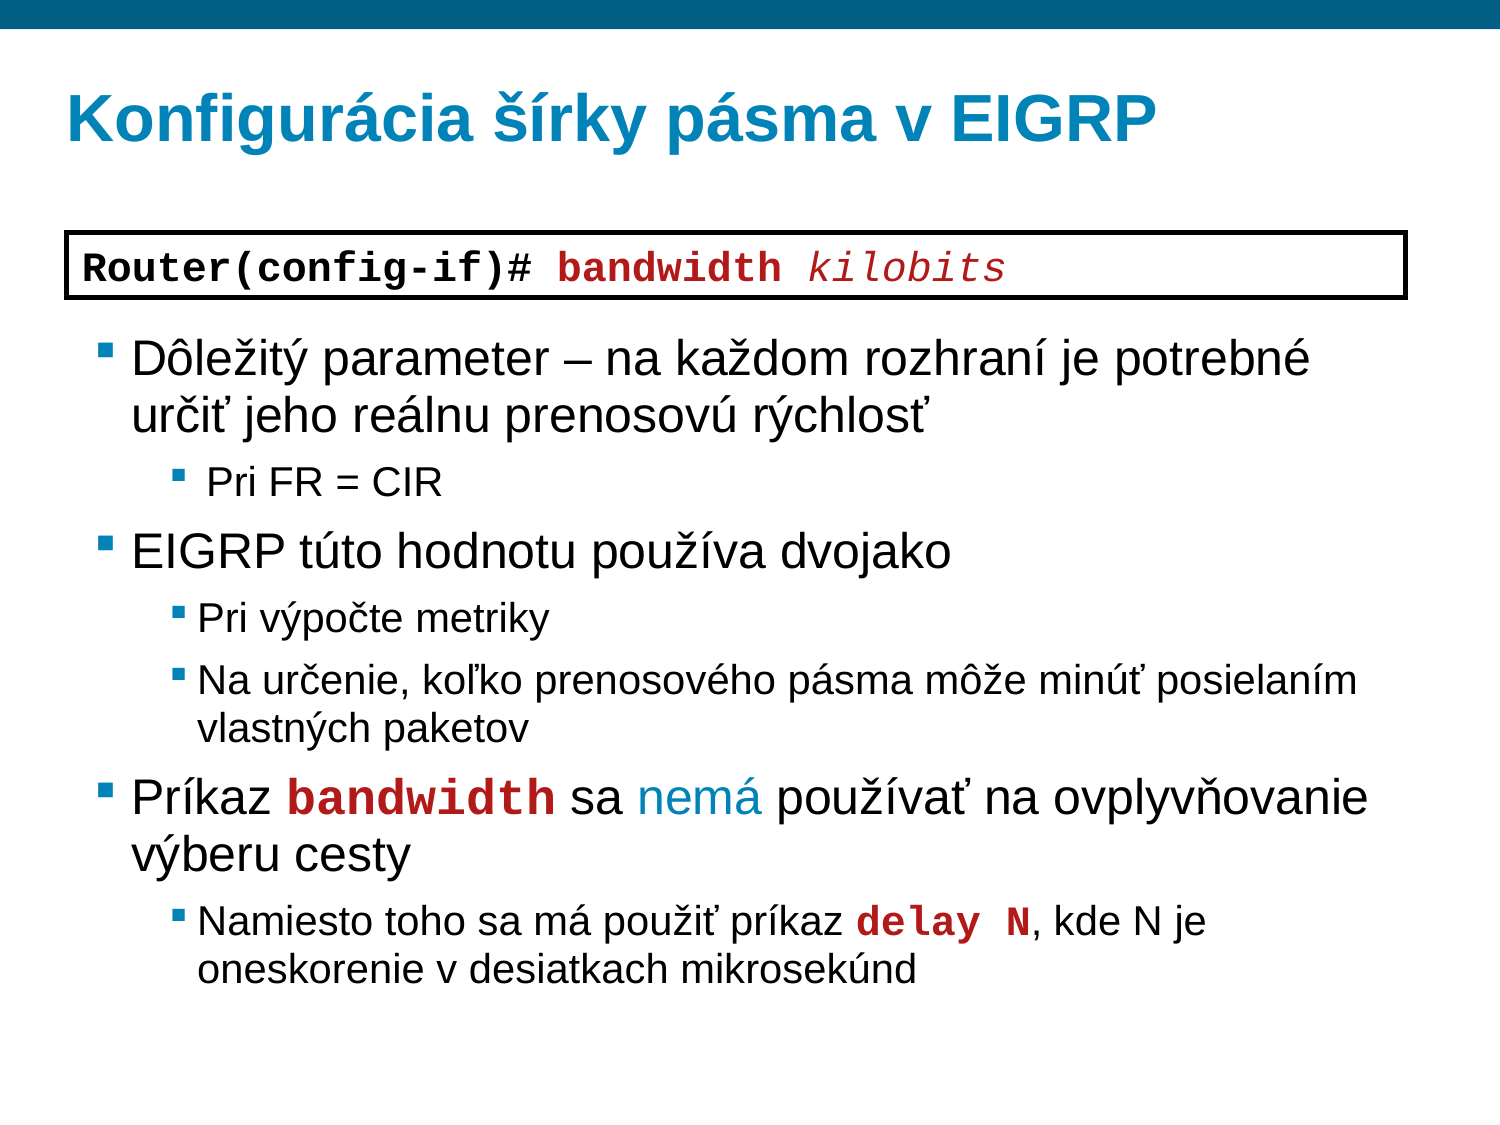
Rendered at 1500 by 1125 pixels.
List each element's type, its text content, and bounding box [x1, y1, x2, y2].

text_box Dôležitý parameter – na každom rozhraní je potrebné určiť jeho reálnu prenosovú rýchlosť Pri FR = CIR EIGRP túto hodnotu používa dvojako Pri výpočte metriky Na určenie, koľko prenosového pásma môže minúť posielaním vlastných paketov Príkaz bandwidth sa nemá používať na ovplyvňovanie výberu cesty Namiesto toho sa má použiť príkaz delay N, kde N je oneskorenie v desiatkach mikrosekúnd [79, 322, 1430, 1001]
title Konfigurácia šírky pásma v EIGRP [53, 50, 1447, 163]
text_box Router(config-if)# bandwidth kilobits [66, 232, 1406, 298]
